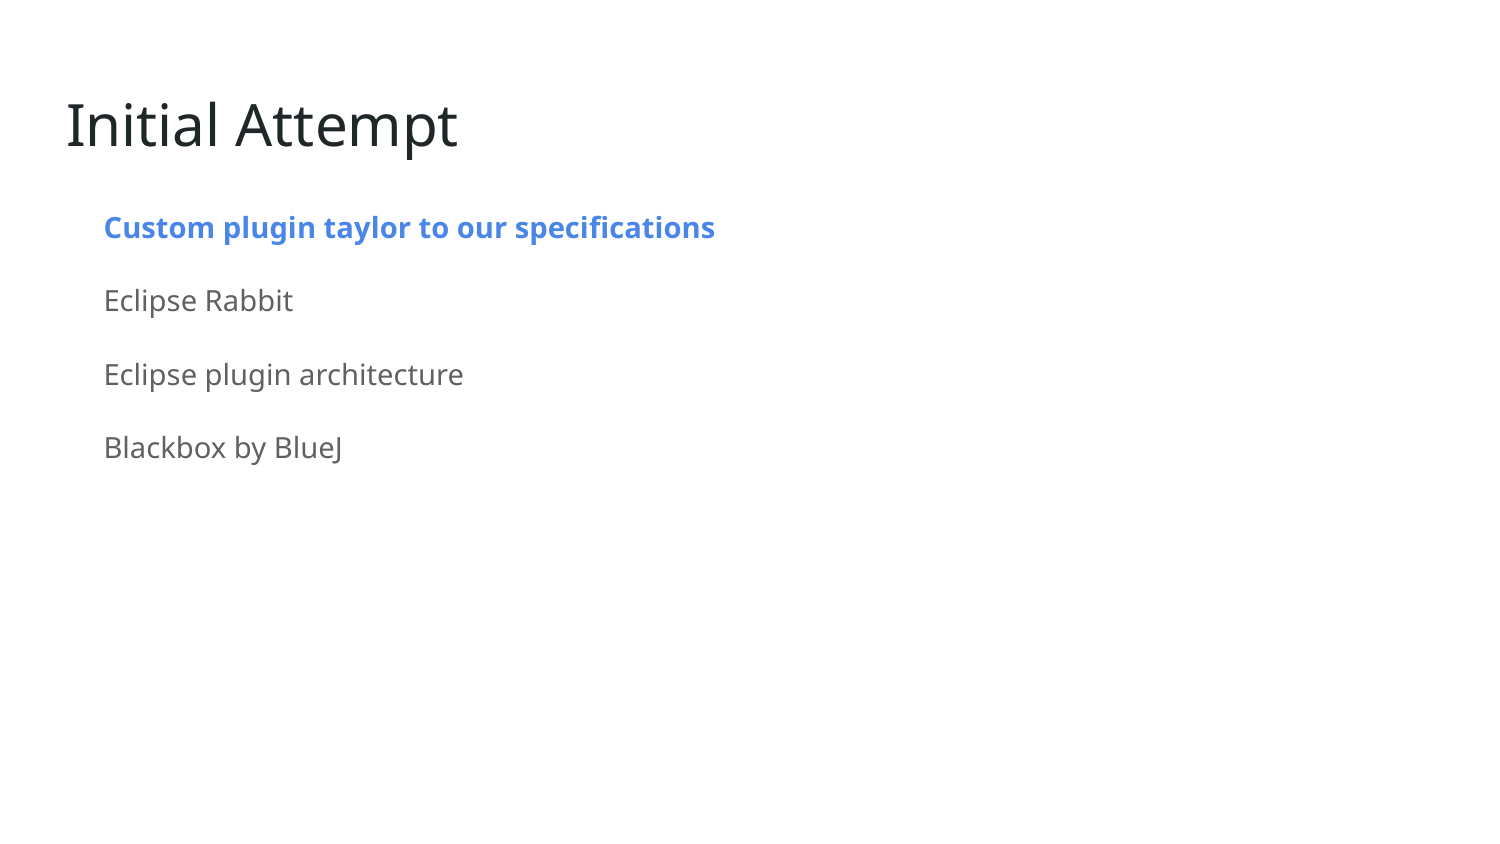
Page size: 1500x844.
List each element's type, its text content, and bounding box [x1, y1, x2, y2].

list Custom plugin taylor to our specifications Eclipse Rabbit Eclipse plugin architecture Blackbox by BlueJ [51, 189, 752, 750]
title Initial Attempt [51, 72, 1449, 167]
